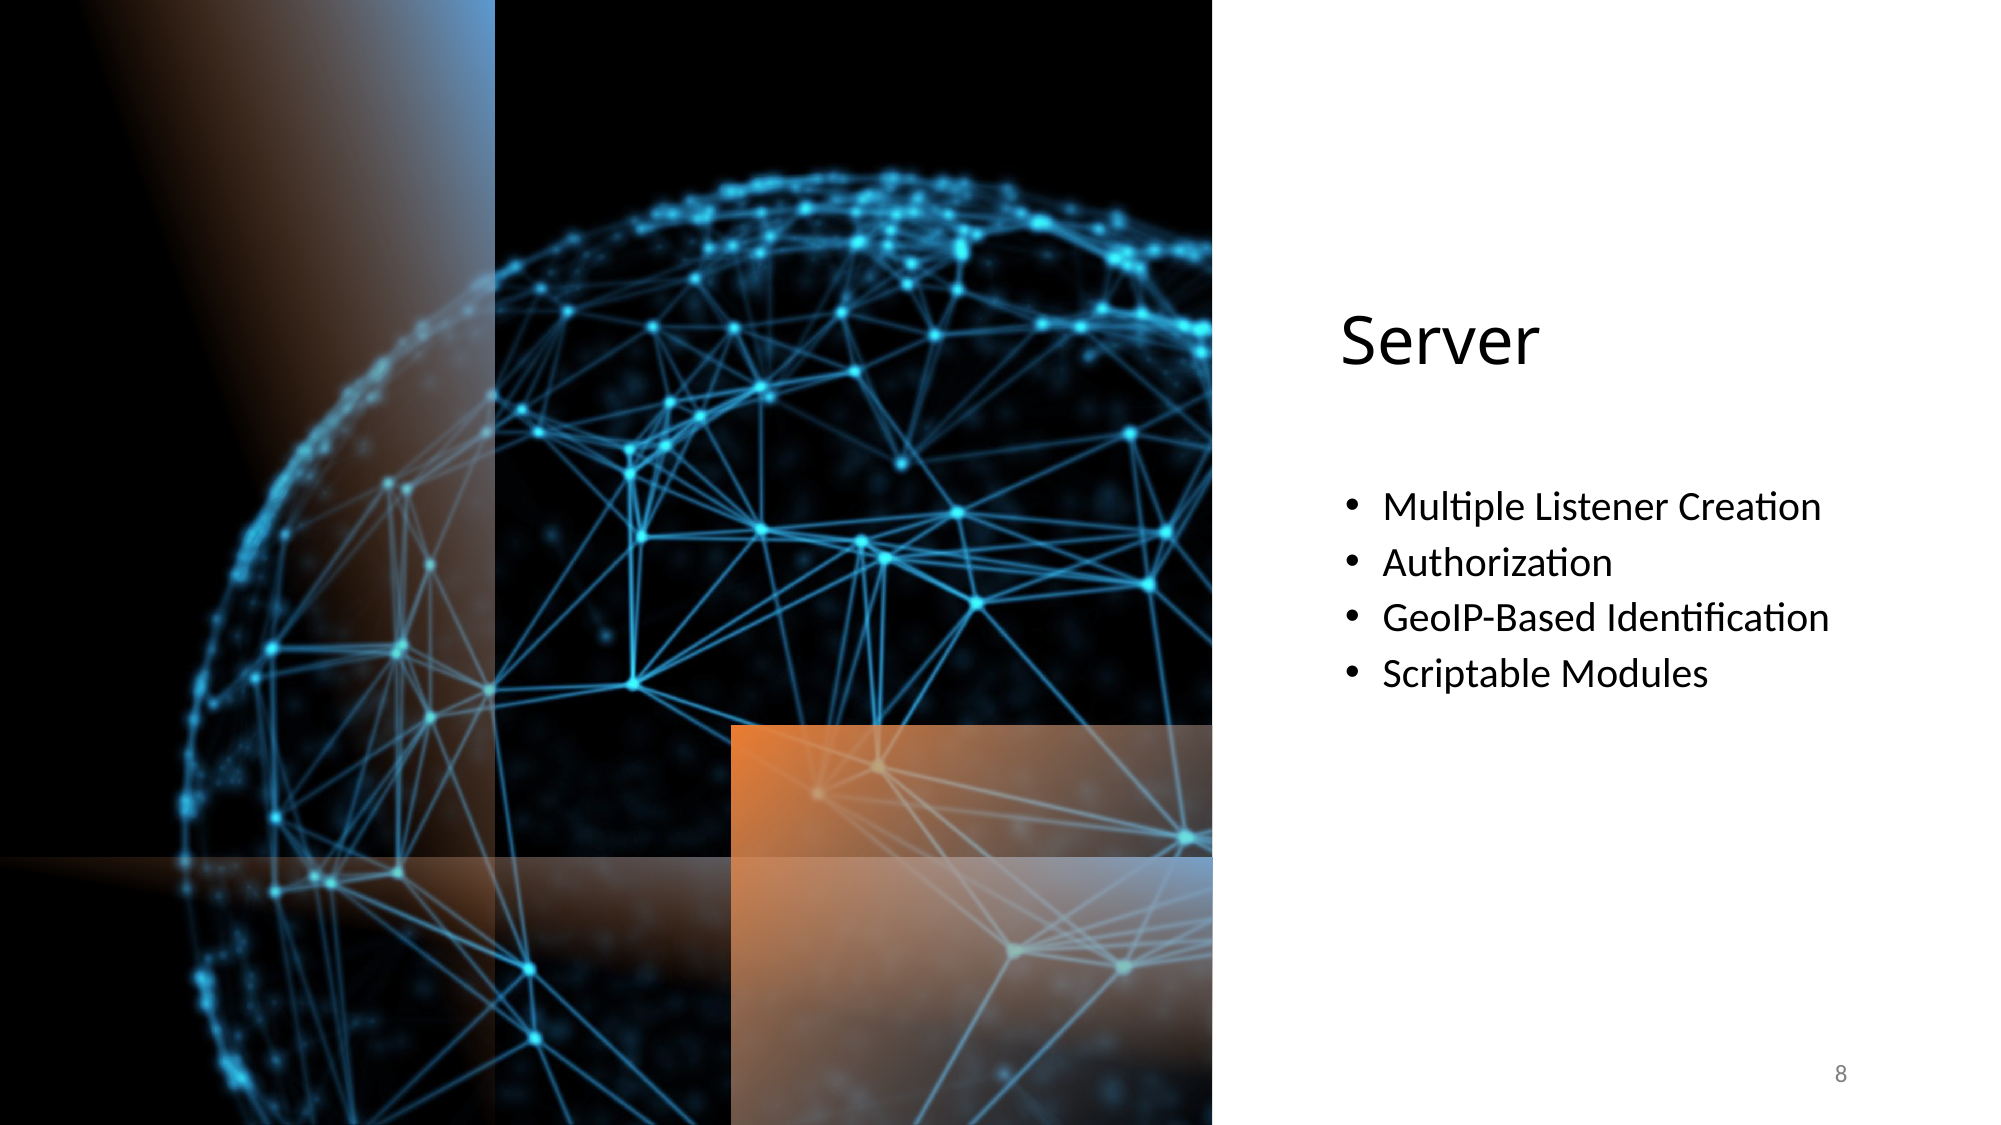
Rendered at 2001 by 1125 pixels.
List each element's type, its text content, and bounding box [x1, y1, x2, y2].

title Server [1325, 121, 1879, 387]
slide_number 8 [1412, 1042, 1863, 1103]
picture [0, 0, 1213, 1125]
list Multiple Listener Creation Authorization GeoIP-Based Identification Scriptable Modules [1255, 477, 1949, 1043]
